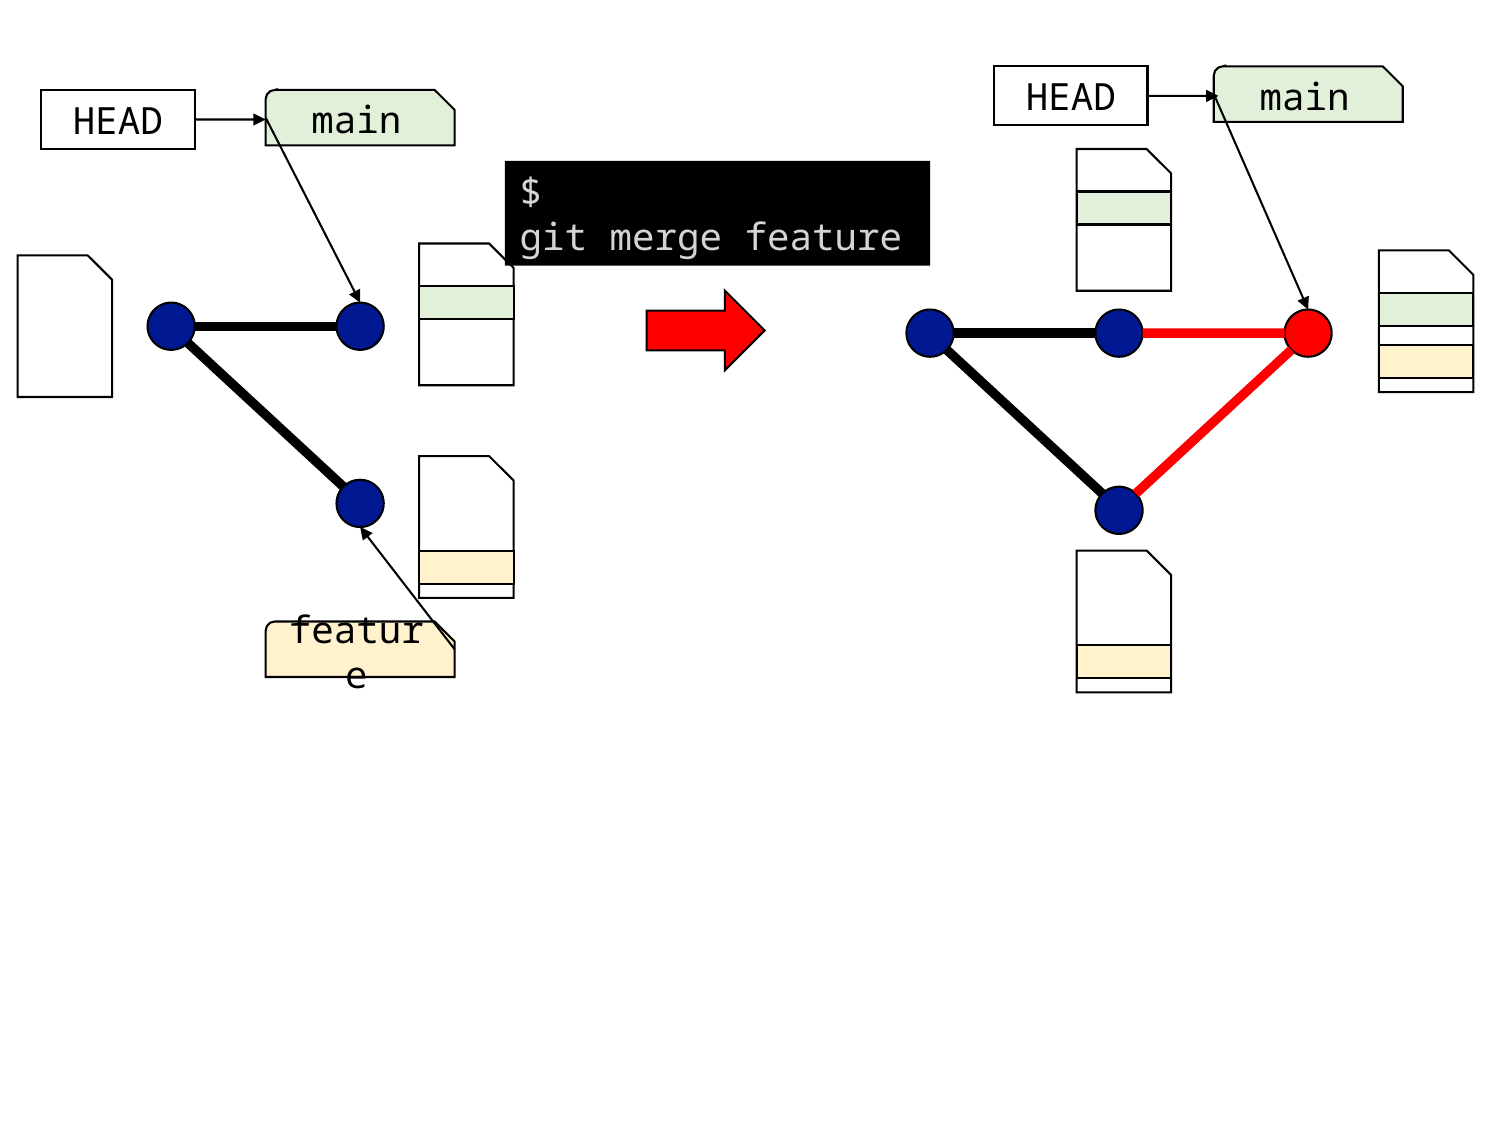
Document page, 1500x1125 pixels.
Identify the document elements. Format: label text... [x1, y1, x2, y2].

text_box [1135, 349, 1292, 494]
text_box [1094, 308, 1144, 358]
text_box [146, 301, 196, 351]
text_box [335, 301, 385, 351]
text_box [419, 243, 514, 386]
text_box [1076, 550, 1172, 693]
text_box main [264, 87, 456, 147]
text_box [645, 288, 767, 373]
text_box [16, 254, 114, 399]
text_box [1076, 148, 1172, 291]
text_box [335, 478, 385, 529]
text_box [187, 342, 344, 487]
text_box $ git merge feature [504, 160, 931, 266]
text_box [419, 456, 514, 598]
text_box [946, 349, 1103, 494]
text_box HEAD [993, 65, 1149, 126]
text_box feature [264, 620, 456, 679]
text_box HEAD [40, 89, 196, 150]
text_box [905, 308, 955, 358]
text_box [1094, 485, 1144, 535]
text_box main [1212, 64, 1404, 123]
text_box [1283, 308, 1333, 358]
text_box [1378, 250, 1474, 393]
